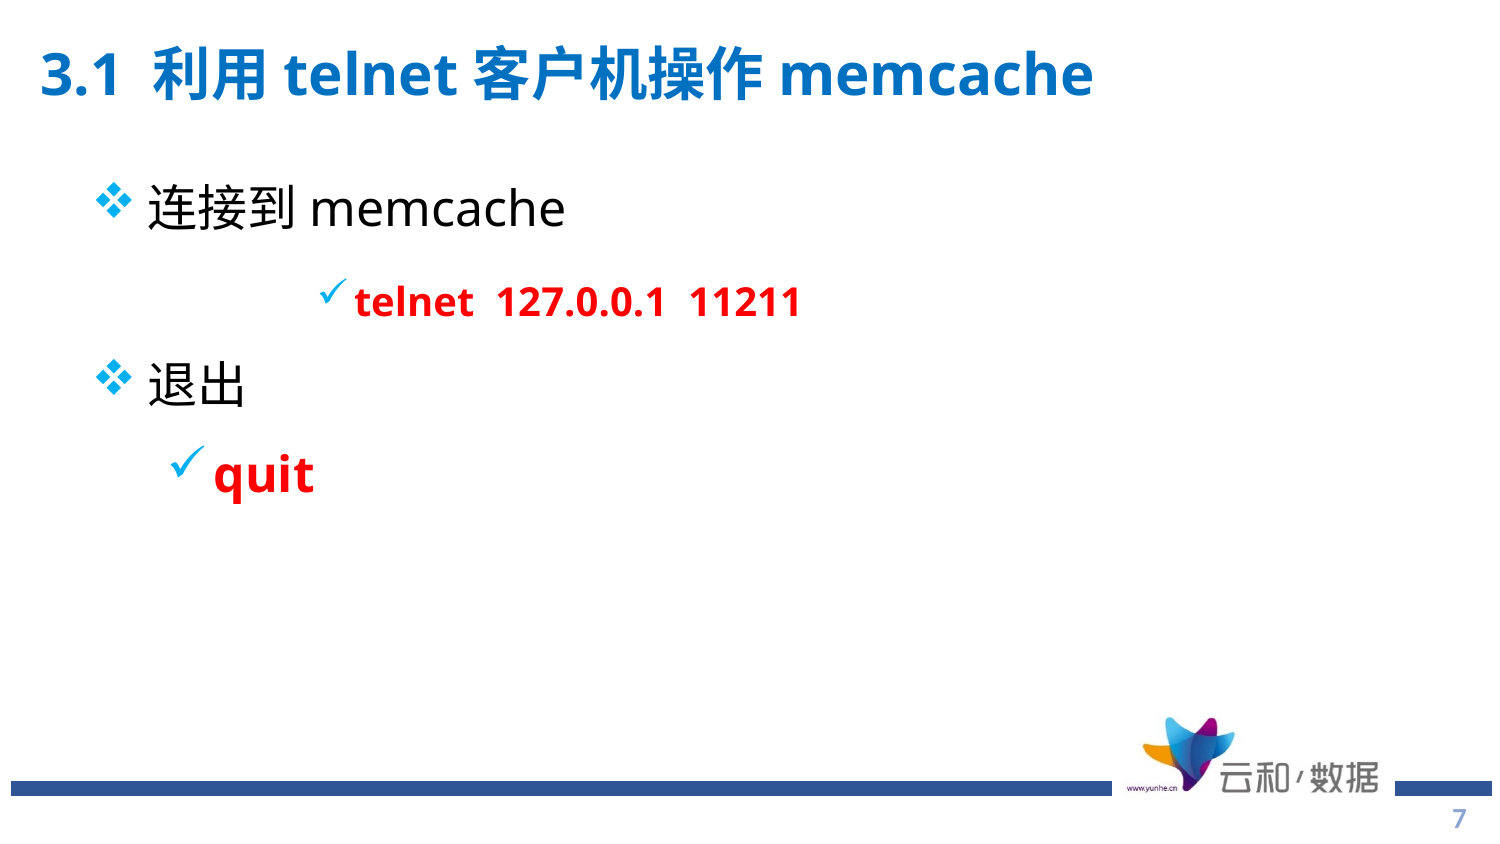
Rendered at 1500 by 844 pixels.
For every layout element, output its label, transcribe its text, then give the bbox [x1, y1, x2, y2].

slide_number 7 [1131, 794, 1482, 840]
title 3.1 利用telnet客户机操作memcache [25, 1, 1376, 143]
picture [1112, 710, 1395, 814]
list 连接到memcache telnet 127.0.0.1 11211 退出 quit [76, 150, 1366, 741]
